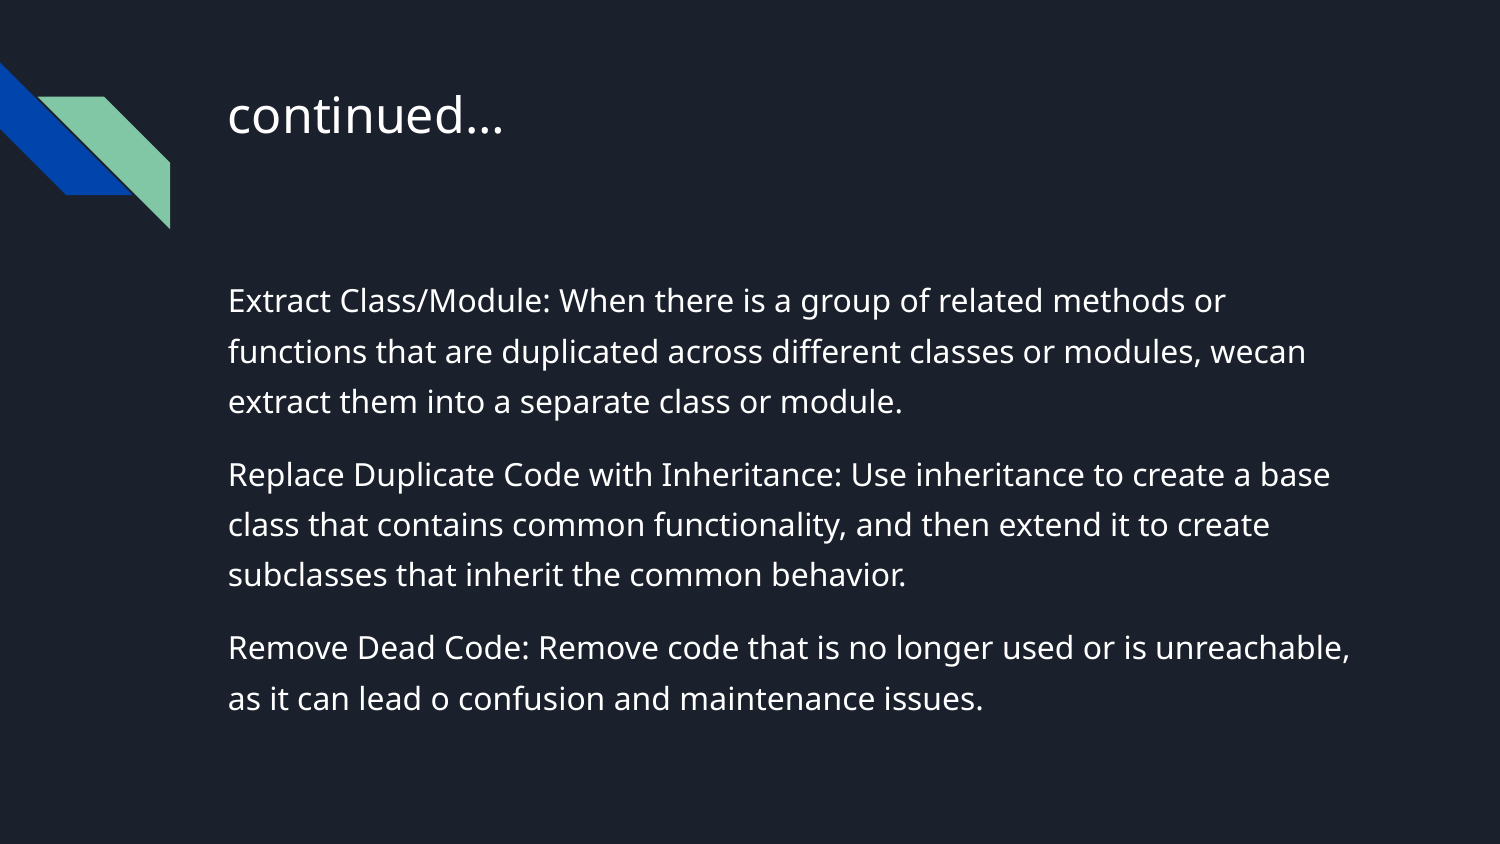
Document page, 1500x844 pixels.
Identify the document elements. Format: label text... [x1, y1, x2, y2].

list Extract Class/Module: When there is a group of related methods or functions that are duplicated across different classes or modules, wecan extract them into a separate class or module. Replace Duplicate Code with Inheritance: Use inheritance to create a base class that contains common functionality, and then extend it to create subclasses that inherit the common behavior. Remove Dead Code: Remove code that is no longer used or is unreachable, as it can lead o confusion and maintenance issues. [212, 257, 1368, 735]
title continued… [212, 64, 1368, 215]
